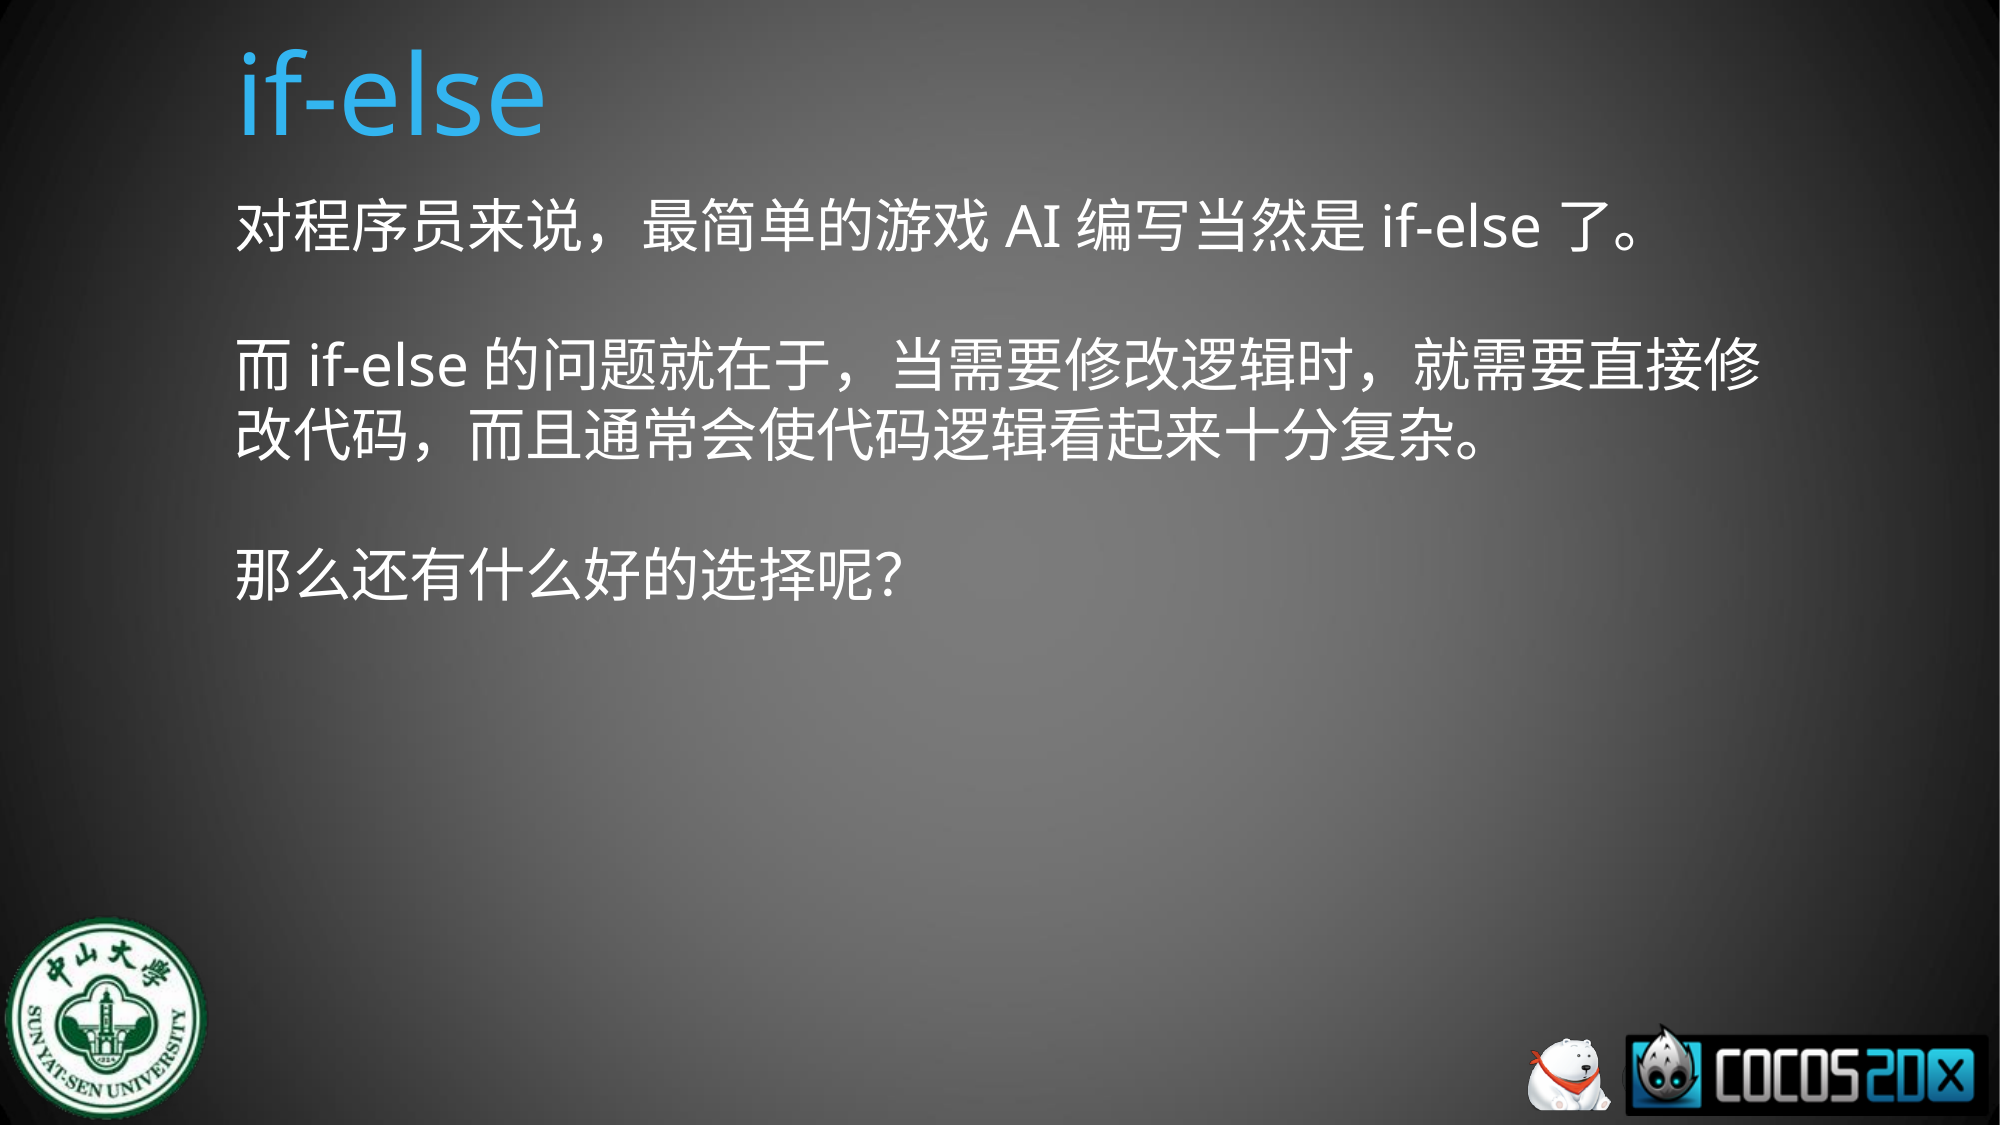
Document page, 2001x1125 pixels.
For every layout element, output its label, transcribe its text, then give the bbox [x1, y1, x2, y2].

picture [0, 0, 2000, 1125]
text_box 对程序员来说，最简单的游戏AI编写当然是if-else了。 而if-else的问题就在于，当需要修改逻辑时，就需要直接修改代码，而且通常会使代码逻辑看起来十分复杂。 那么还有什么好的选择呢？ [233, 186, 1791, 609]
text_box [0, 905, 260, 1125]
title if-else [233, 20, 913, 186]
text_box [1625, 1023, 1989, 1116]
text_box [1519, 1034, 1625, 1115]
